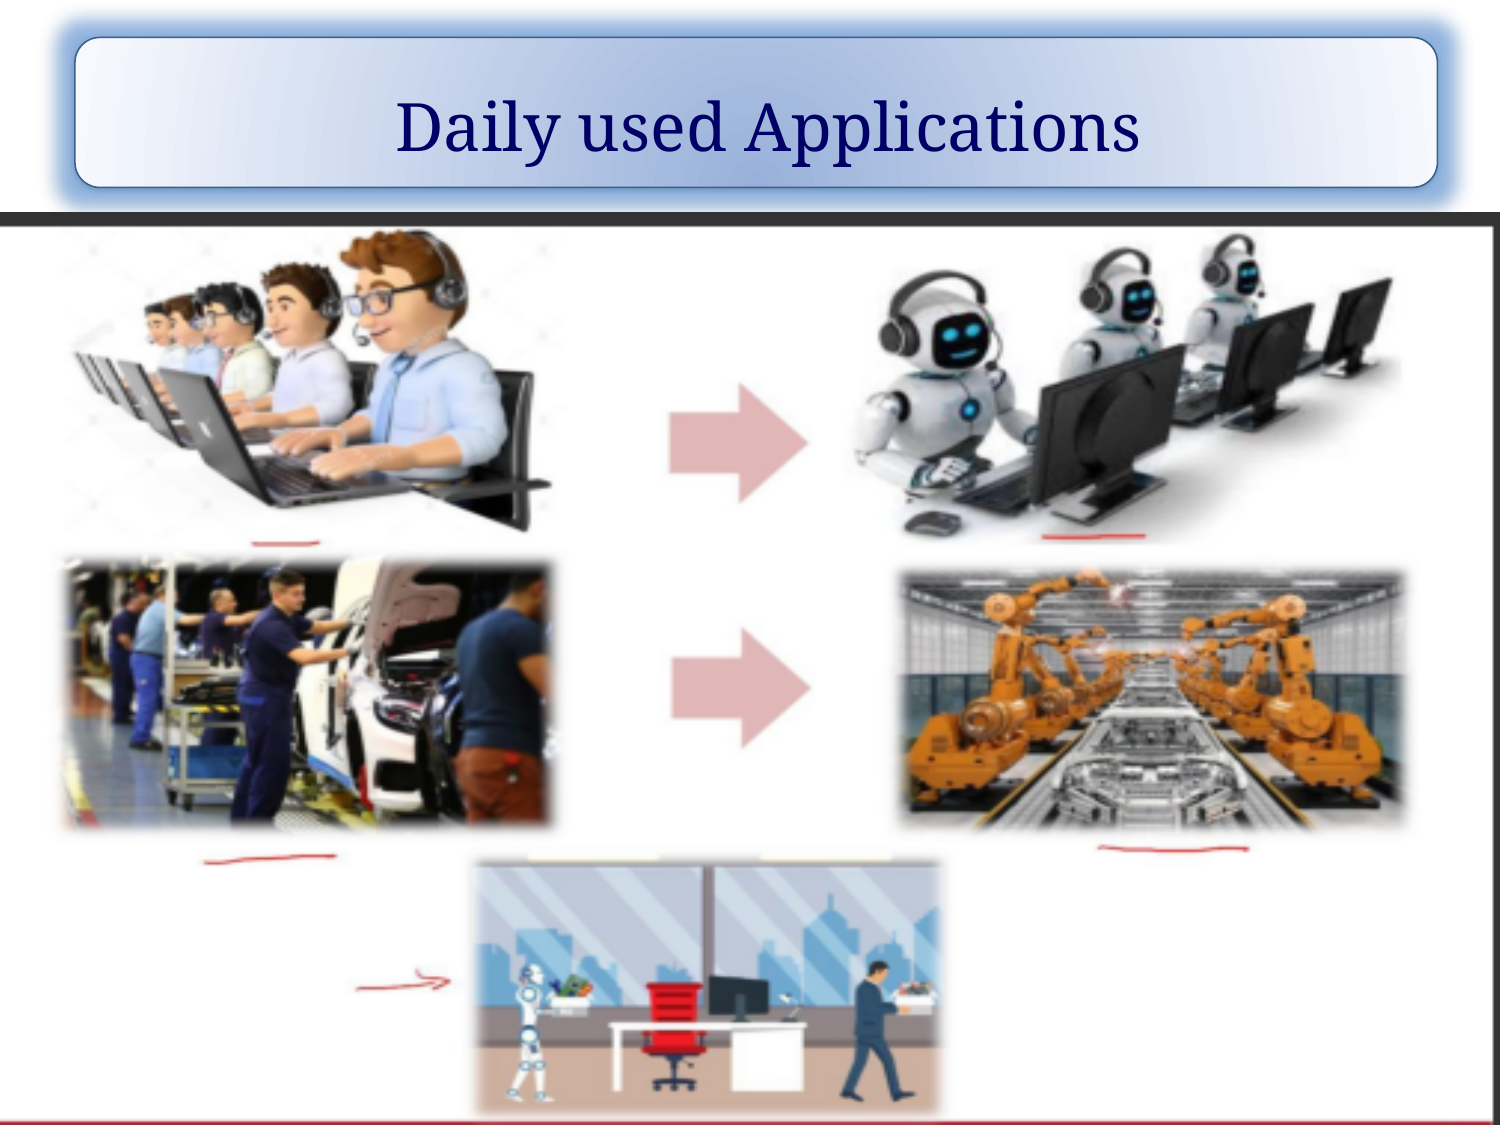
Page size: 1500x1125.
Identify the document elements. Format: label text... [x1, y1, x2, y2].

title Daily used Applications [112, 62, 1426, 188]
picture [0, 212, 1500, 1125]
text_box [74, 36, 1439, 189]
